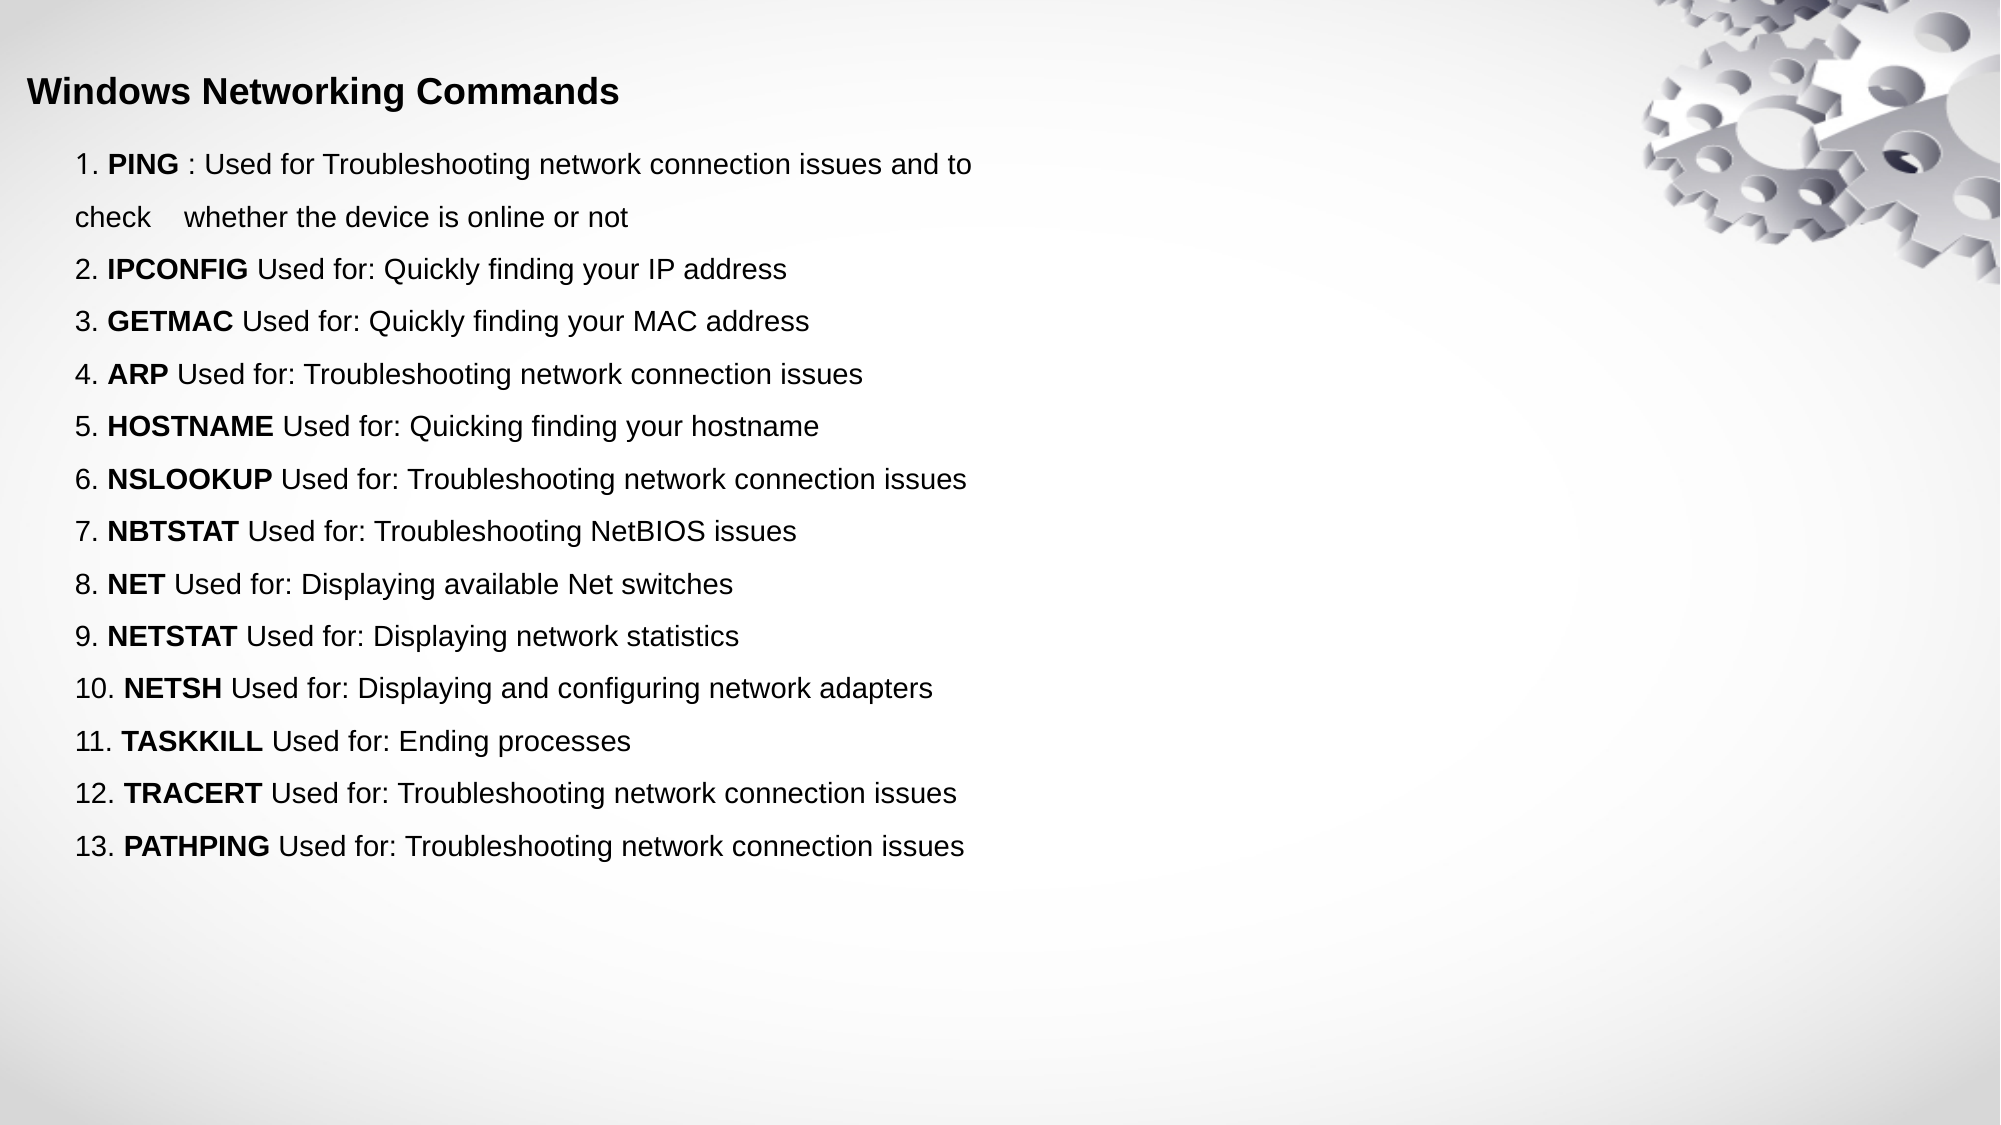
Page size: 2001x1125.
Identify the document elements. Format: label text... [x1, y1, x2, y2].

picture [0, 0, 2000, 1125]
text_box Windows Networking Commands [12, 59, 636, 120]
text_box 1. PING : Used for Troubleshooting network connection issues and to check whether the device is online or not 2. IPCONFIG Used for: Quickly finding your IP address 3. GETMAC Used for: Quickly finding your MAC address 4. ARP Used for: Troubleshooting network connection issues 5. HOSTNAME Used for: Quicking finding your hostname 6. NSLOOKUP Used for: Troubleshooting network connection issues 7. NBTSTAT Used for: Troubleshooting NetBIOS issues 8. NET Used for: Displaying available Net switches 9. NETSTAT Used for: Displaying network statistics 10. NETSH Used for: Displaying and configuring network adapters 11. TASKKILL Used for: Ending processes 12. TRACERT Used for: Troubleshooting network connection issues 13. PATHPING Used for: Troubleshooting network connection issues [60, 120, 1058, 922]
